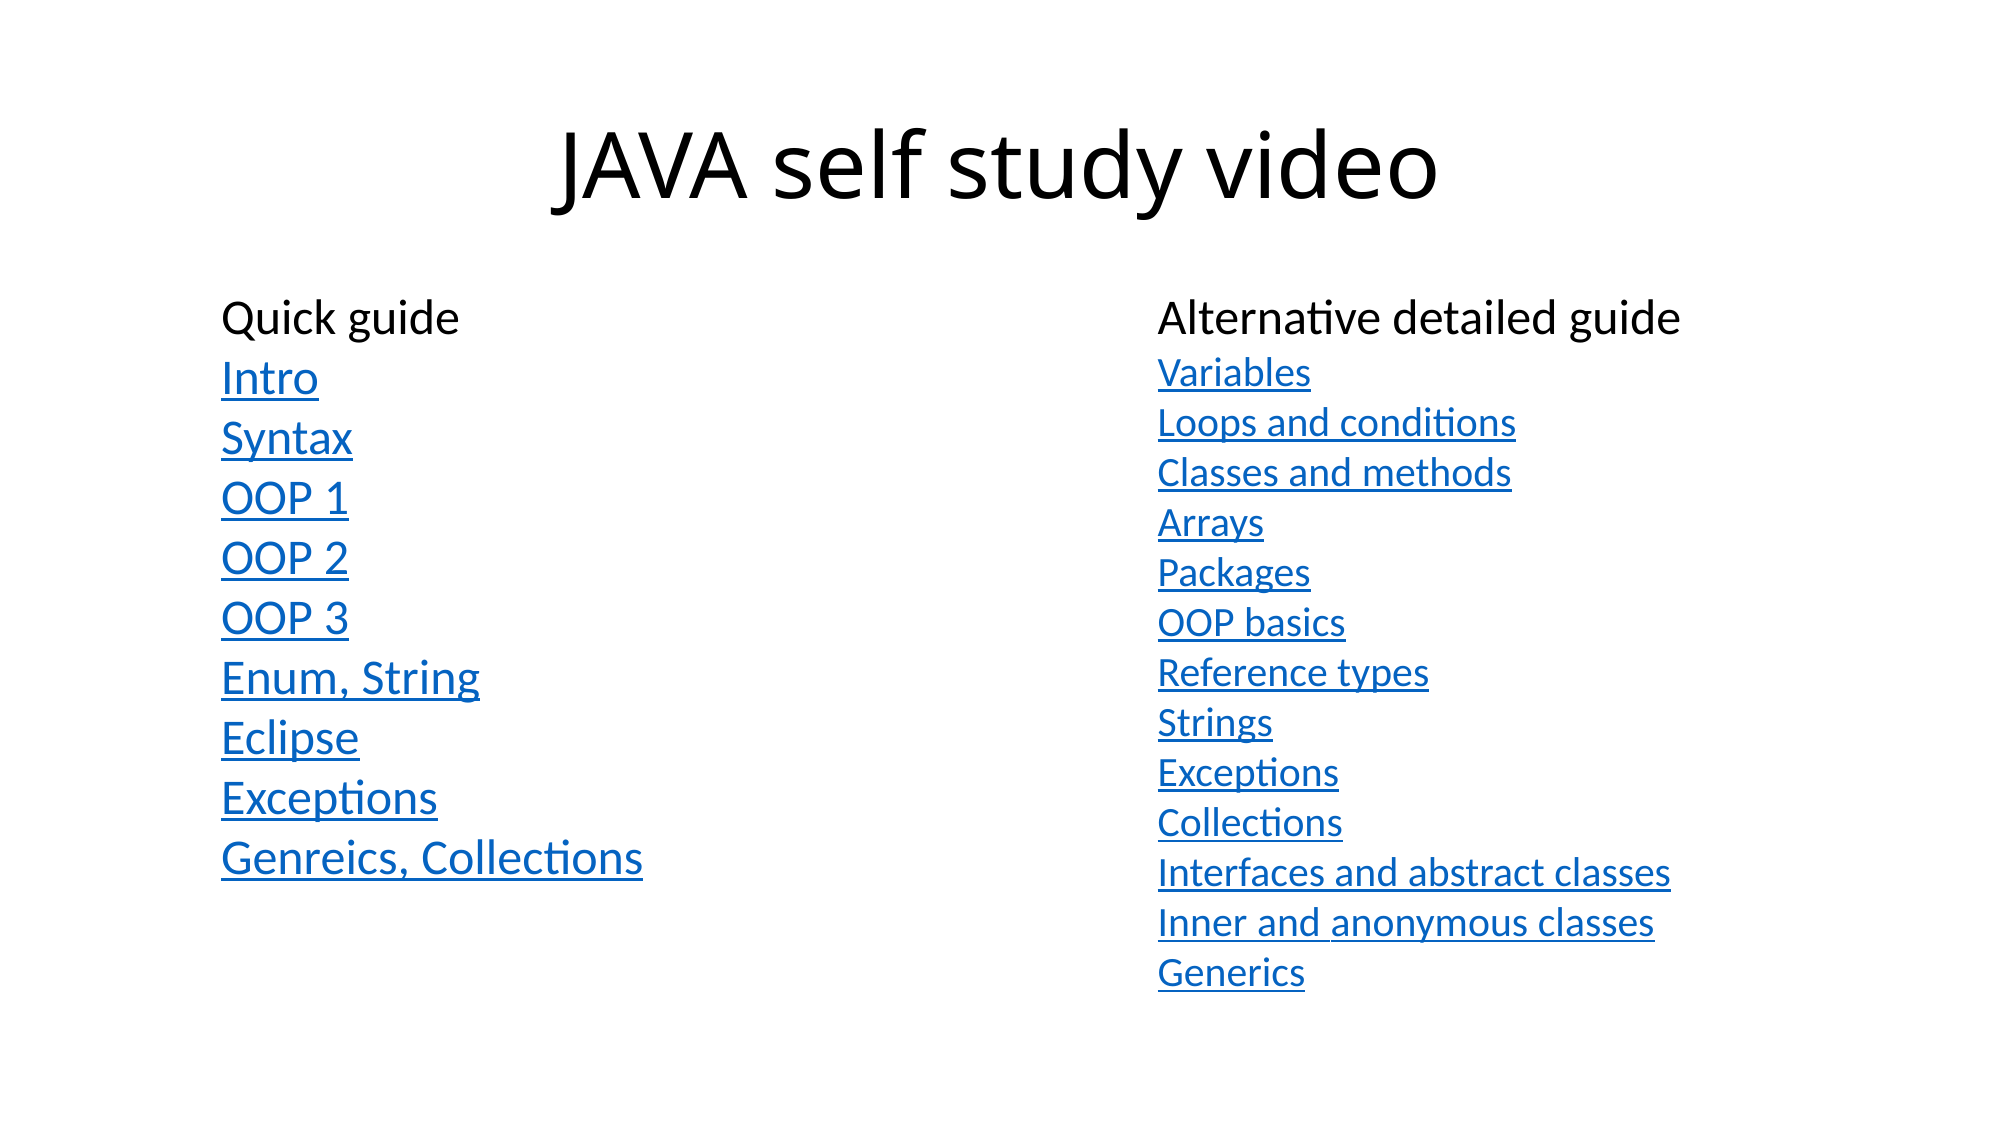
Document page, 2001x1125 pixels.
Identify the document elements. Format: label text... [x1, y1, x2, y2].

text_box Quick guide Intro Syntax OOP 1 OOP 2 OOP 3 Enum, String Eclipse Exceptions Genreics, Collections [206, 277, 943, 892]
text_box Alternative detailed guide Variables Loops and conditions Classes and methods Arrays Packages OOP basics Reference types Strings Exceptions Collections Interfaces and abstract classes Inner and anonymous classes Generics [1143, 277, 1880, 1003]
title JAVA self study video [137, 59, 1863, 278]
